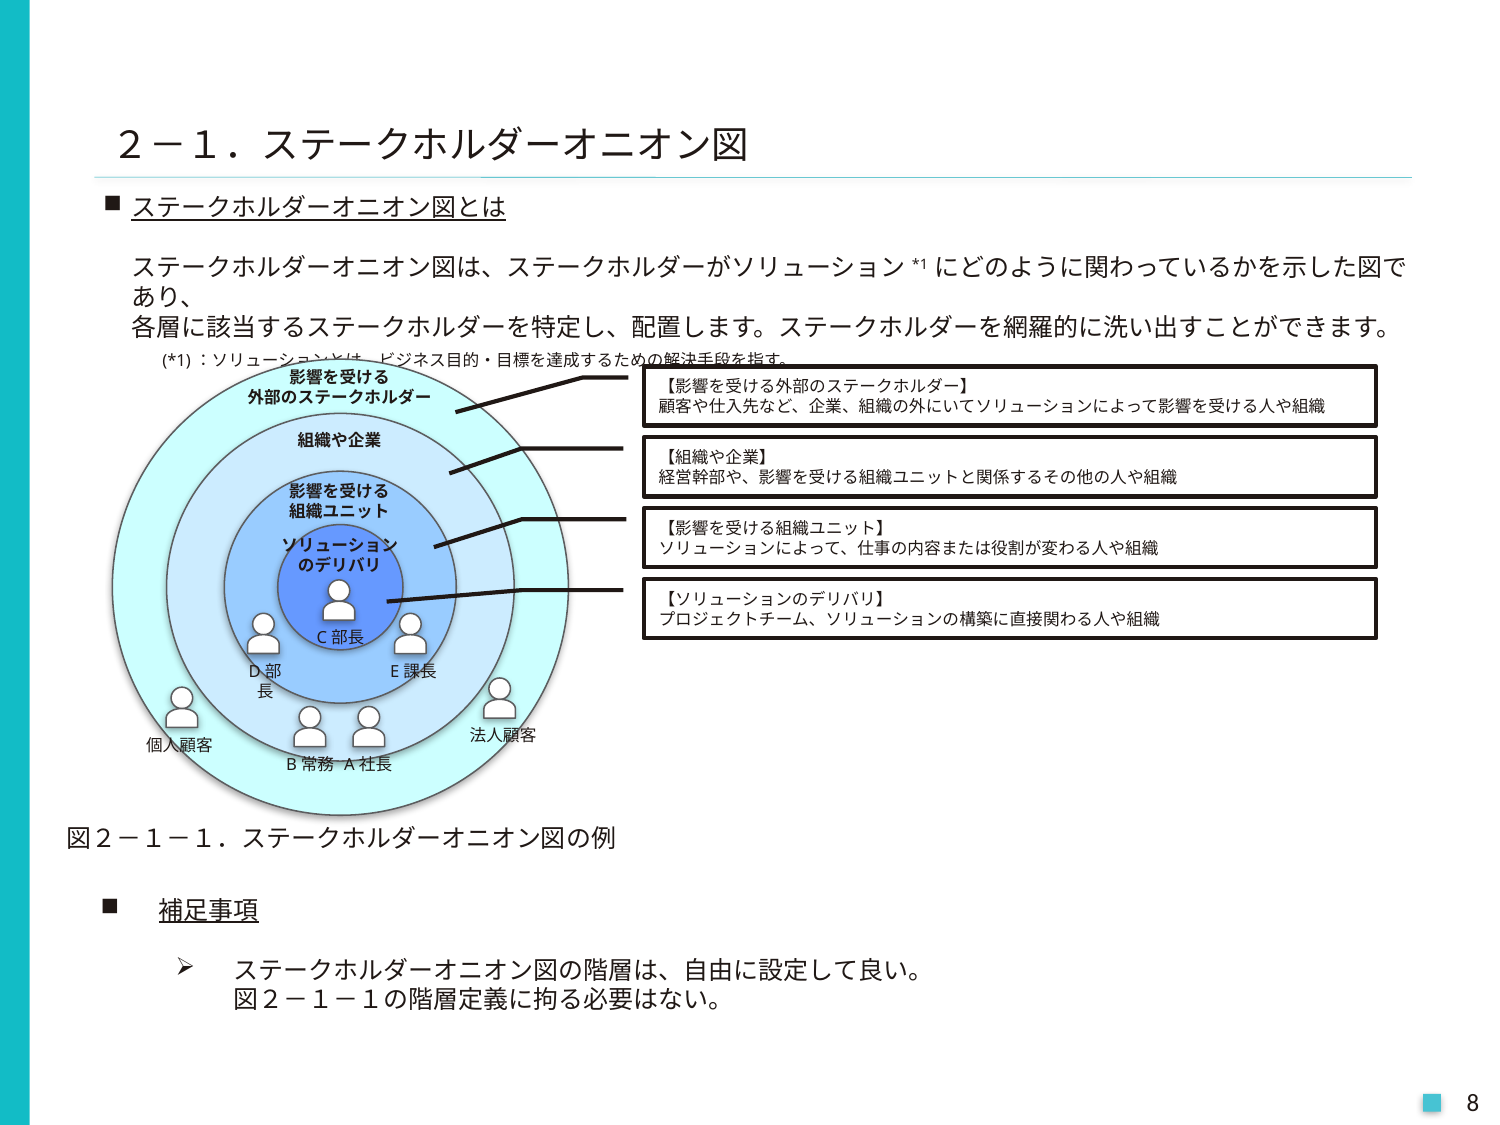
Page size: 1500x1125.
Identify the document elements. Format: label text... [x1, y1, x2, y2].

text_box 【組織や企業】 経営幹部や、影響を受ける組織ユニットと関係するその他の人や組織 [642, 435, 1378, 499]
text_box 【ソリューションのデリバリ】 プロジェクトチーム、ソリューションの構築に直接関わる人や組織 [642, 577, 1378, 640]
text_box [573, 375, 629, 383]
picture [0, 0, 49, 1125]
text_box 【影響を受ける外部のステークホルダー】 顧客や仕入先など、企業、組織の外にいてソリューションによって影響を受ける人や組織 [642, 364, 1378, 428]
text_box ステークホルダーオニオン図とは ステークホルダーオニオン図は、ステークホルダーがソリューション*1にどのように関わっているかを示した図であり、 各層に該当するステークホルダーを特定し、配置します。ステークホルダーを網羅的に洗い出すことができます。 (*1)：ソリューションとは、ビジネス目的・目標を達成するための解決手段を指す。 [88, 184, 1424, 379]
slide_number 8 [1285, 1079, 1495, 1125]
text_box 図２－１－１．ステークホルダーオニオン図の例 [29, 815, 654, 860]
list ２－１．ステークホルダーオニオン図 [97, 113, 1199, 173]
text_box 補足事項 ステークホルダーオニオン図の階層は、自由に設定して良い。 図２－１－１の階層定義に拘る必要はない。 [85, 886, 1433, 1022]
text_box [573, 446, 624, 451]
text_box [112, 358, 569, 816]
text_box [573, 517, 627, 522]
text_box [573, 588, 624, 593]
text_box 【影響を受ける組織ユニット】 ソリューションによって、仕事の内容または役割が変わる人や組織 [642, 506, 1378, 569]
